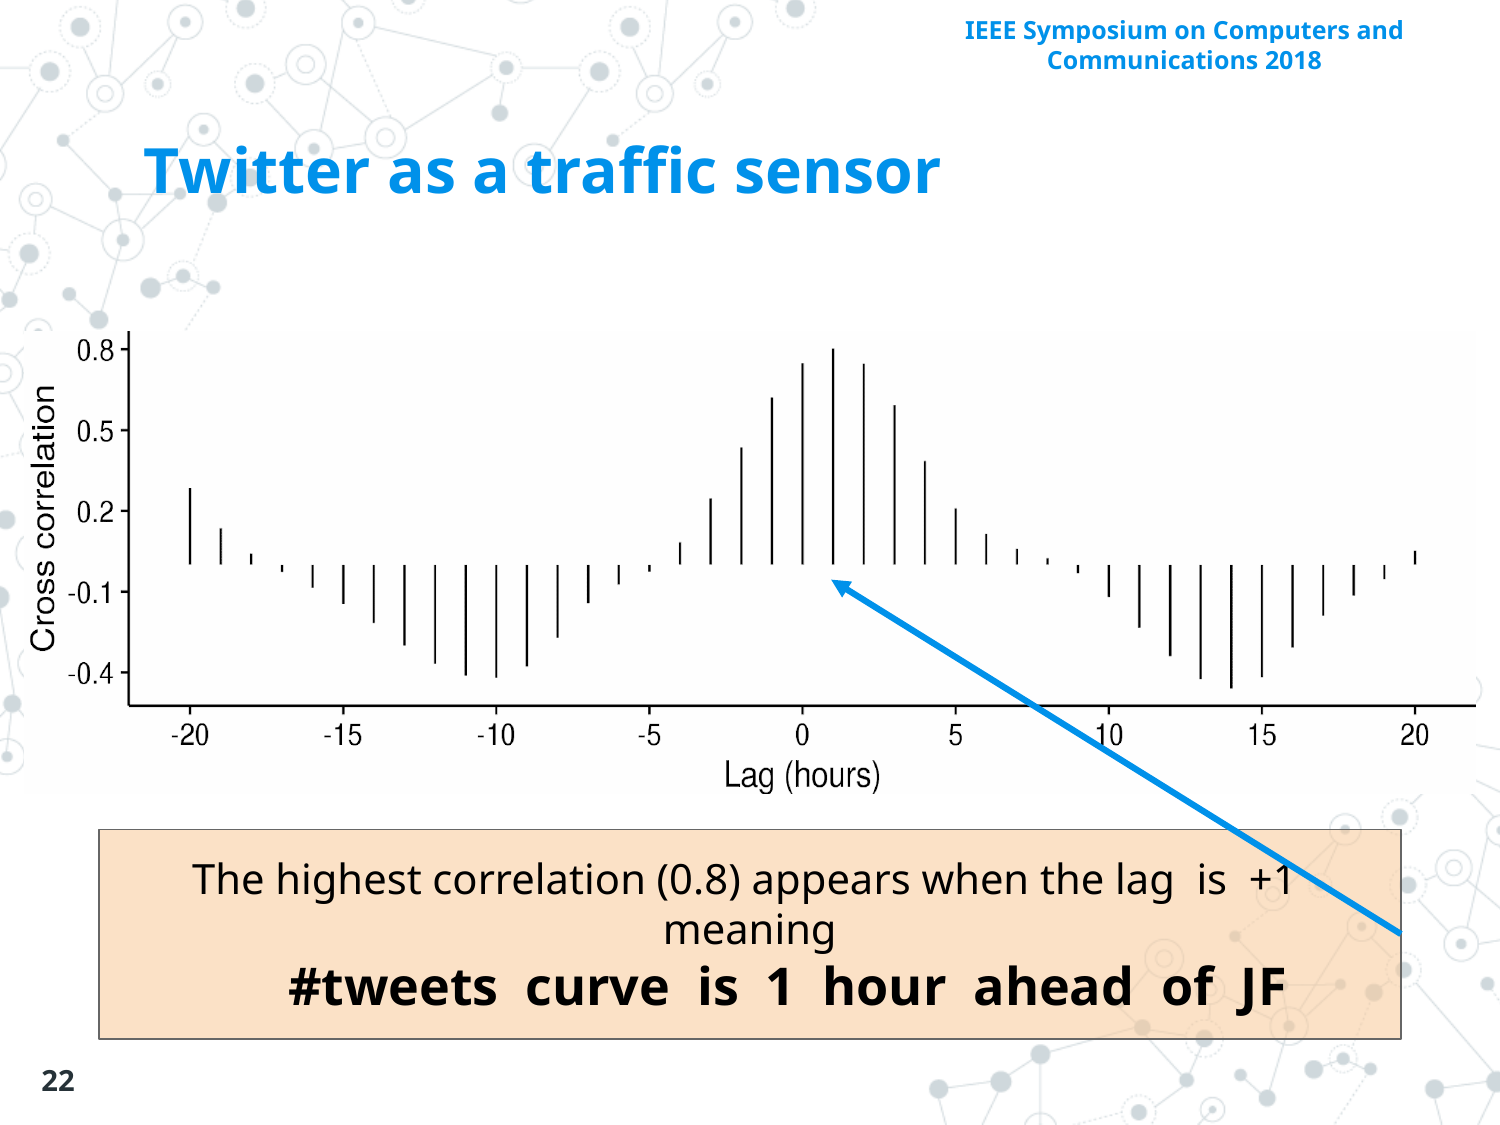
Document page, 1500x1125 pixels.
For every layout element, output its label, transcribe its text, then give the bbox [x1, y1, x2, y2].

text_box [749, 579, 832, 830]
title Twitter as a traffic sensor [128, 67, 1475, 222]
text_box The highest correlation (0.8) appears when the lag is +1 meaning #tweets curve is 1 hour ahead of JF [98, 829, 1402, 1039]
picture [0, 0, 1500, 1125]
slide_number ‹#› [0, 1038, 90, 1125]
